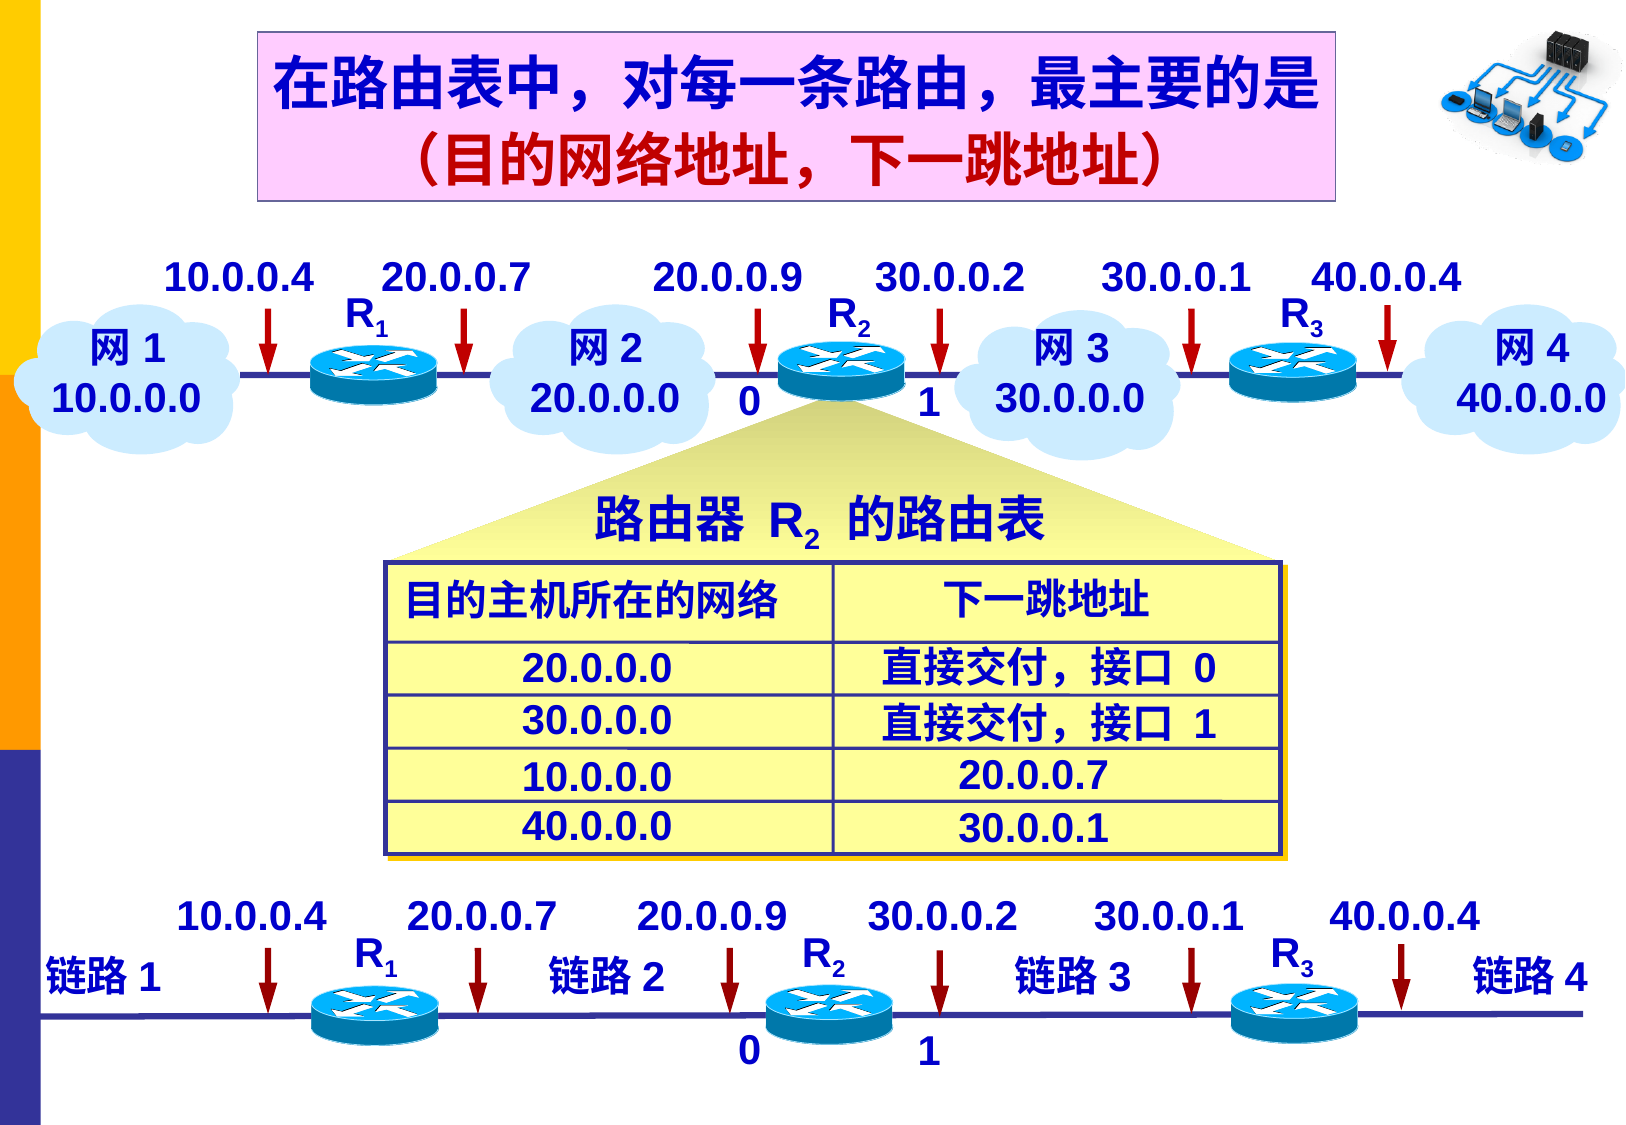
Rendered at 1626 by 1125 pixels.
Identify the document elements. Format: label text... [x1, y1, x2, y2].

picture [1438, 30, 1624, 165]
text_box 在路由表中，对每一条路由，最主要的是 （目的网络地址，下一跳地址） [257, 32, 1336, 201]
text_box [13, 242, 1625, 1083]
